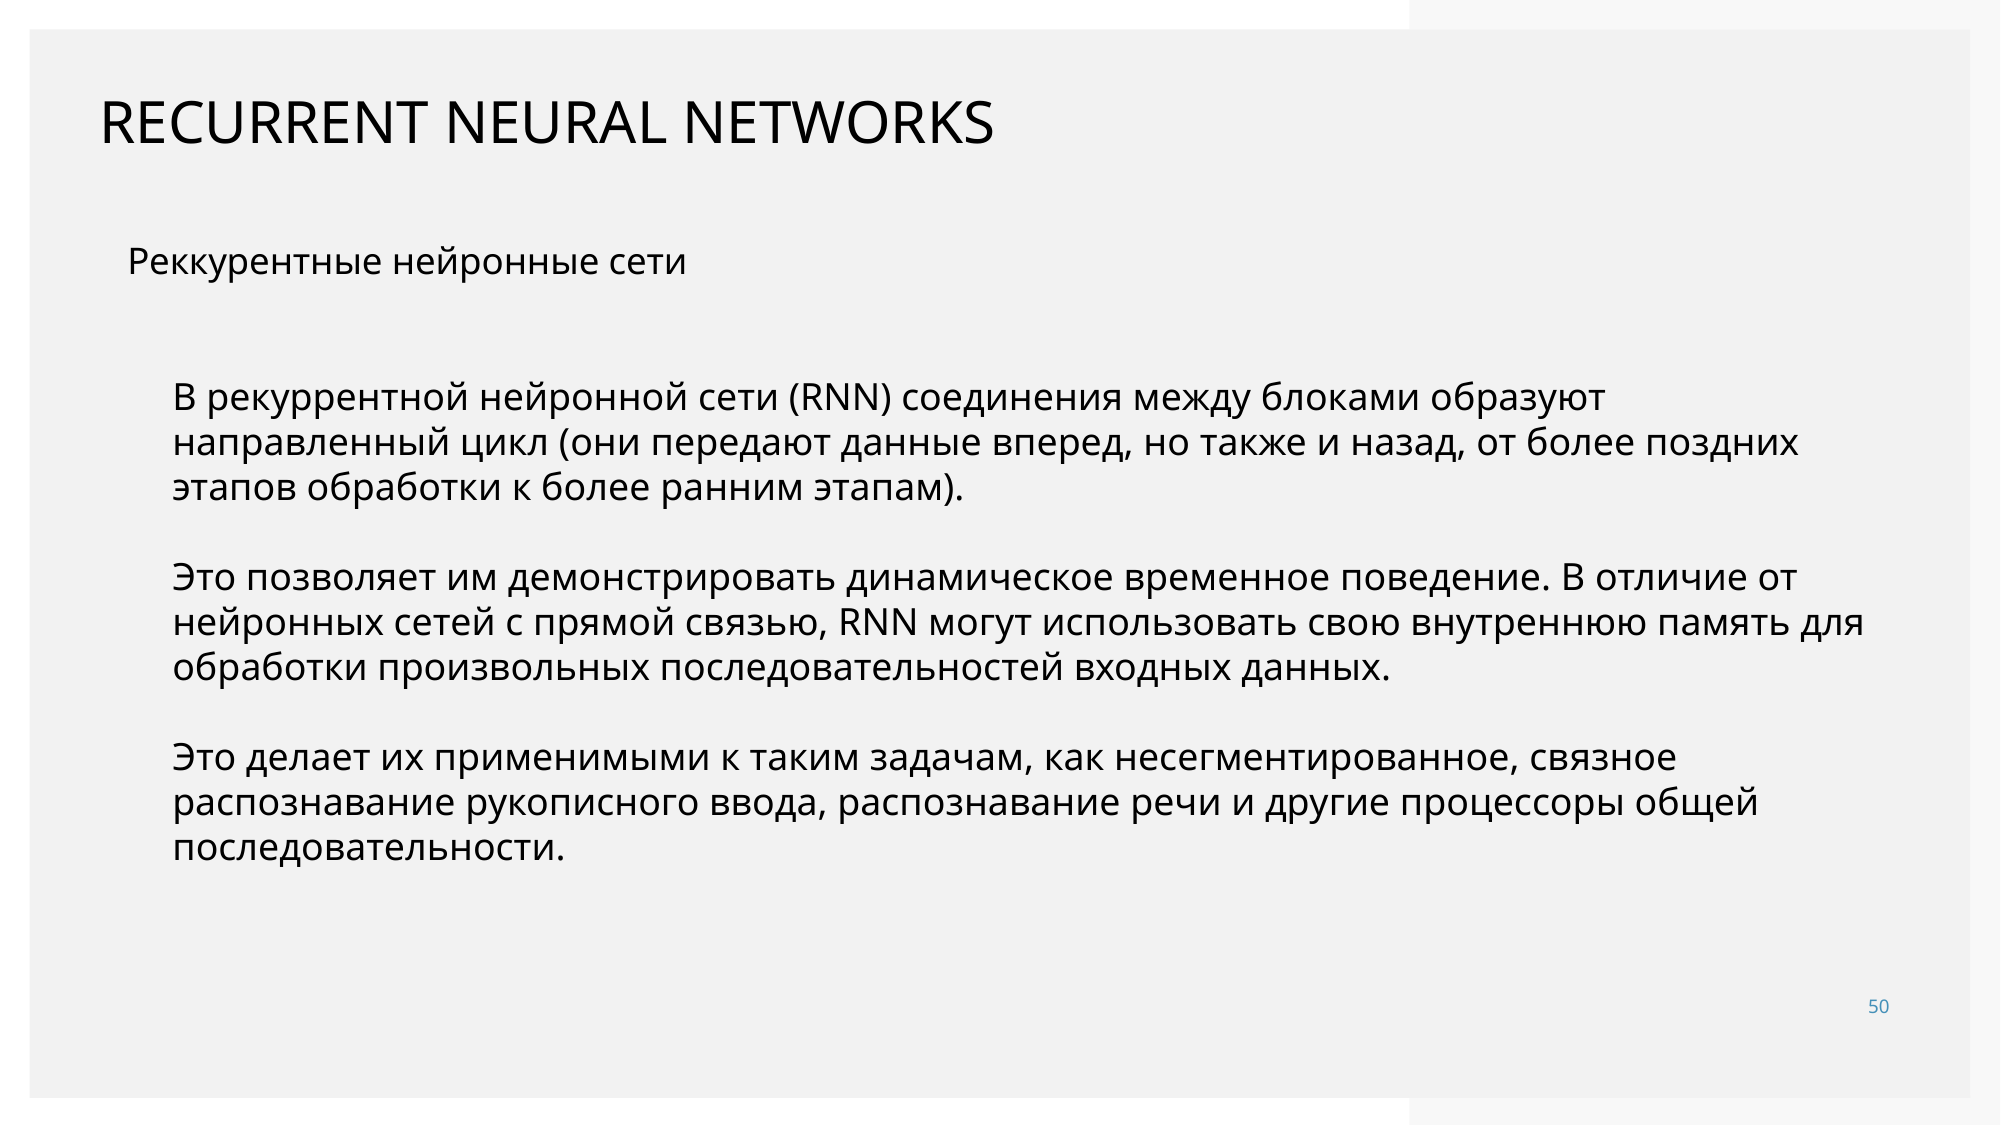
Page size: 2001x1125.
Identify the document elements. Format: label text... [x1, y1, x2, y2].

slide_number 50 [1732, 977, 1905, 1037]
text_box В рекуррентной нейронной сети (RNN) соединения между блоками образуют направленный цикл (они передают данные вперед, но также и назад, от более поздних этапов обработки к более ранним этапам). Это позволяет им демонстрировать динамическое временное поведение. В отличие от нейронных сетей с прямой связью, RNN могут использовать свою внутреннюю память для обработки произвольных последовательностей входных данных. Это делает их применимыми к таким задачам, как несегментированное, связное распознавание рукописного ввода, распознавание речи и другие процессоры общей последовательности. [157, 365, 1887, 875]
list Реккурентные нейронные сети [112, 230, 1353, 290]
title Recurrent neural networks [84, 55, 1894, 164]
